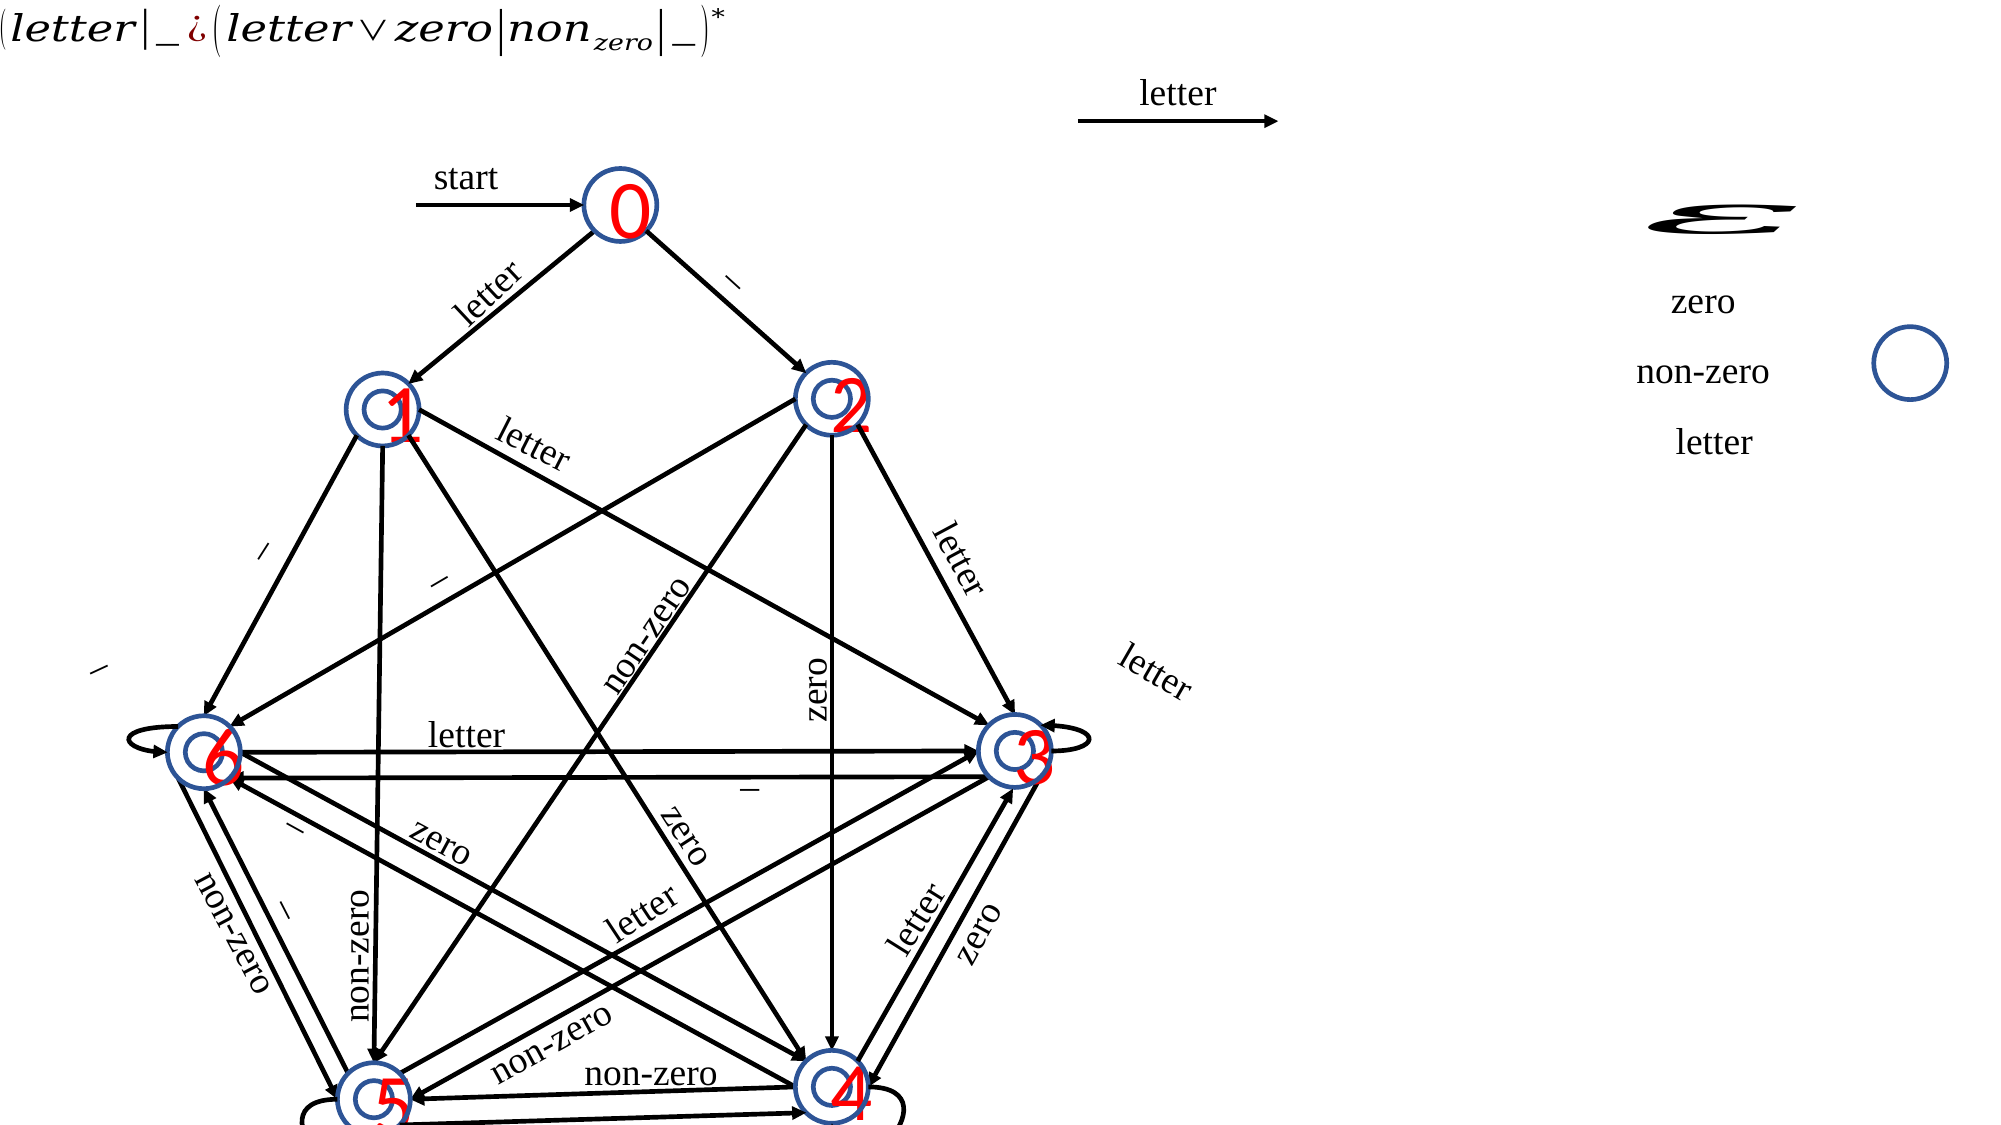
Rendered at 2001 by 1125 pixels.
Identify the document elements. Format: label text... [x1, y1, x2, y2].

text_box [0, 145, 1250, 1125]
text_box [1872, 325, 1948, 401]
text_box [1077, 60, 1279, 122]
text_box zero [1610, 268, 1796, 329]
text_box letter [1622, 409, 1807, 469]
text_box non-zero [1610, 339, 1796, 399]
